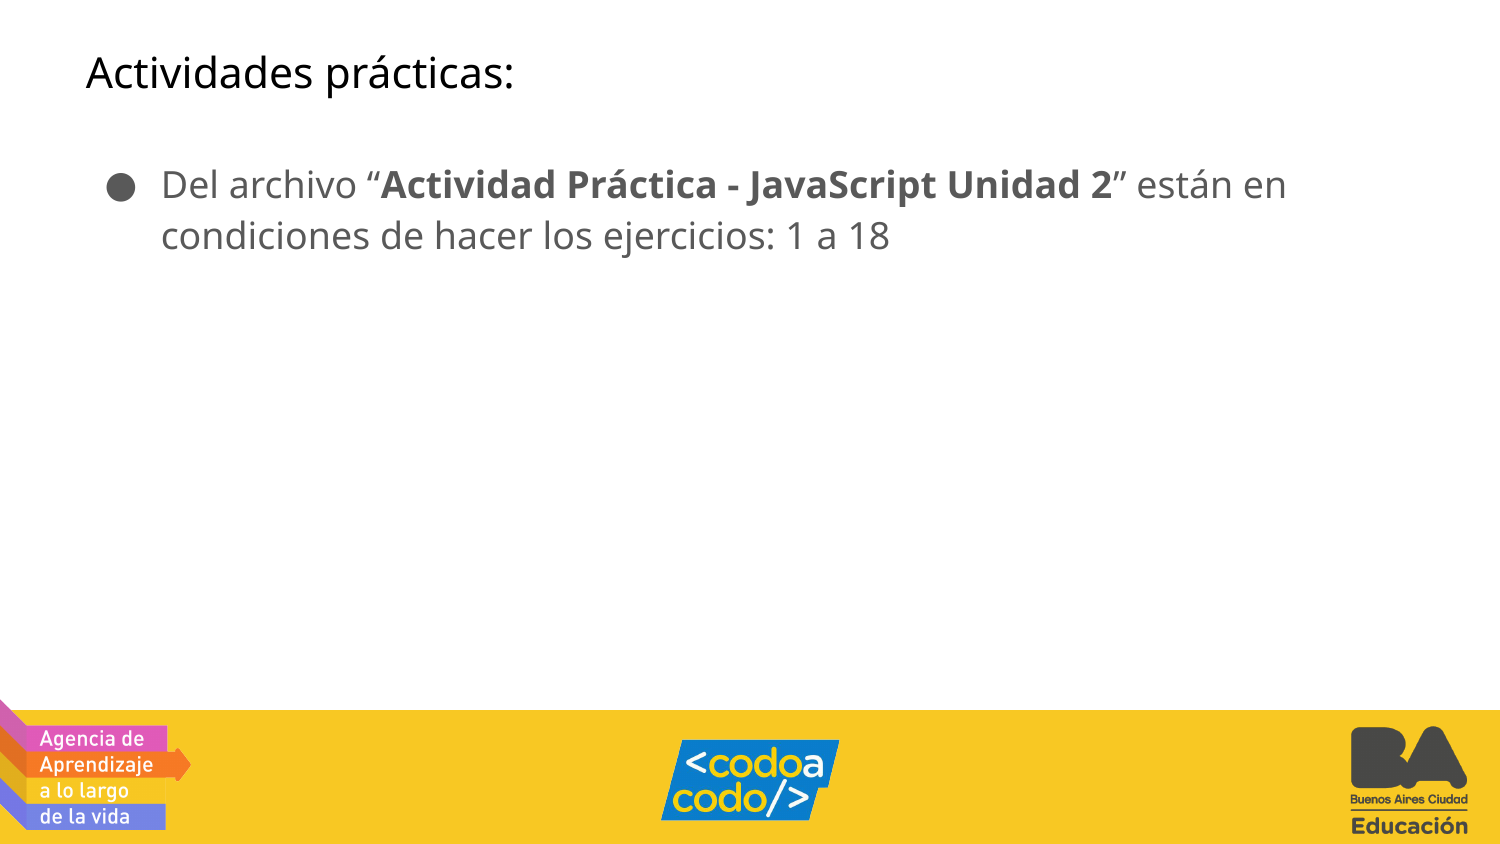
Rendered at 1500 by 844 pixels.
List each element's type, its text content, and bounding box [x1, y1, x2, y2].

title Actividades prácticas: [70, 30, 1381, 113]
picture [0, 699, 191, 830]
picture [660, 739, 840, 821]
list Del archivo “Actividad Práctica - JavaScript Unidad 2” están en condiciones de hacer los ejercicios: 1 a 18 [70, 139, 1430, 684]
picture [1297, 668, 1500, 844]
